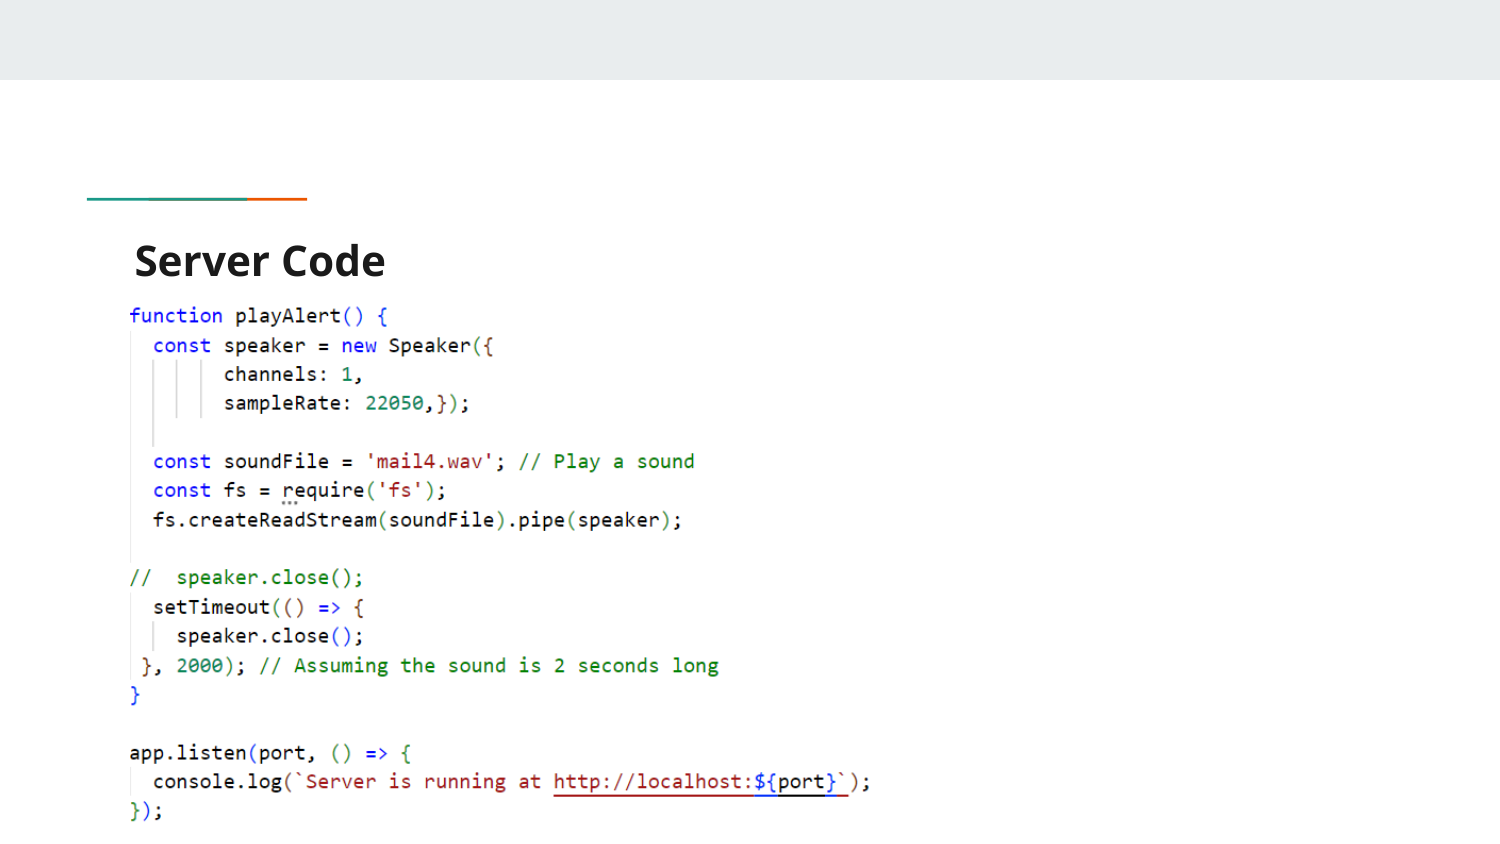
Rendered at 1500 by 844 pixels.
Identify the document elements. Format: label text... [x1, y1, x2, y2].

picture [130, 297, 875, 835]
title Server Code [119, 216, 1381, 305]
